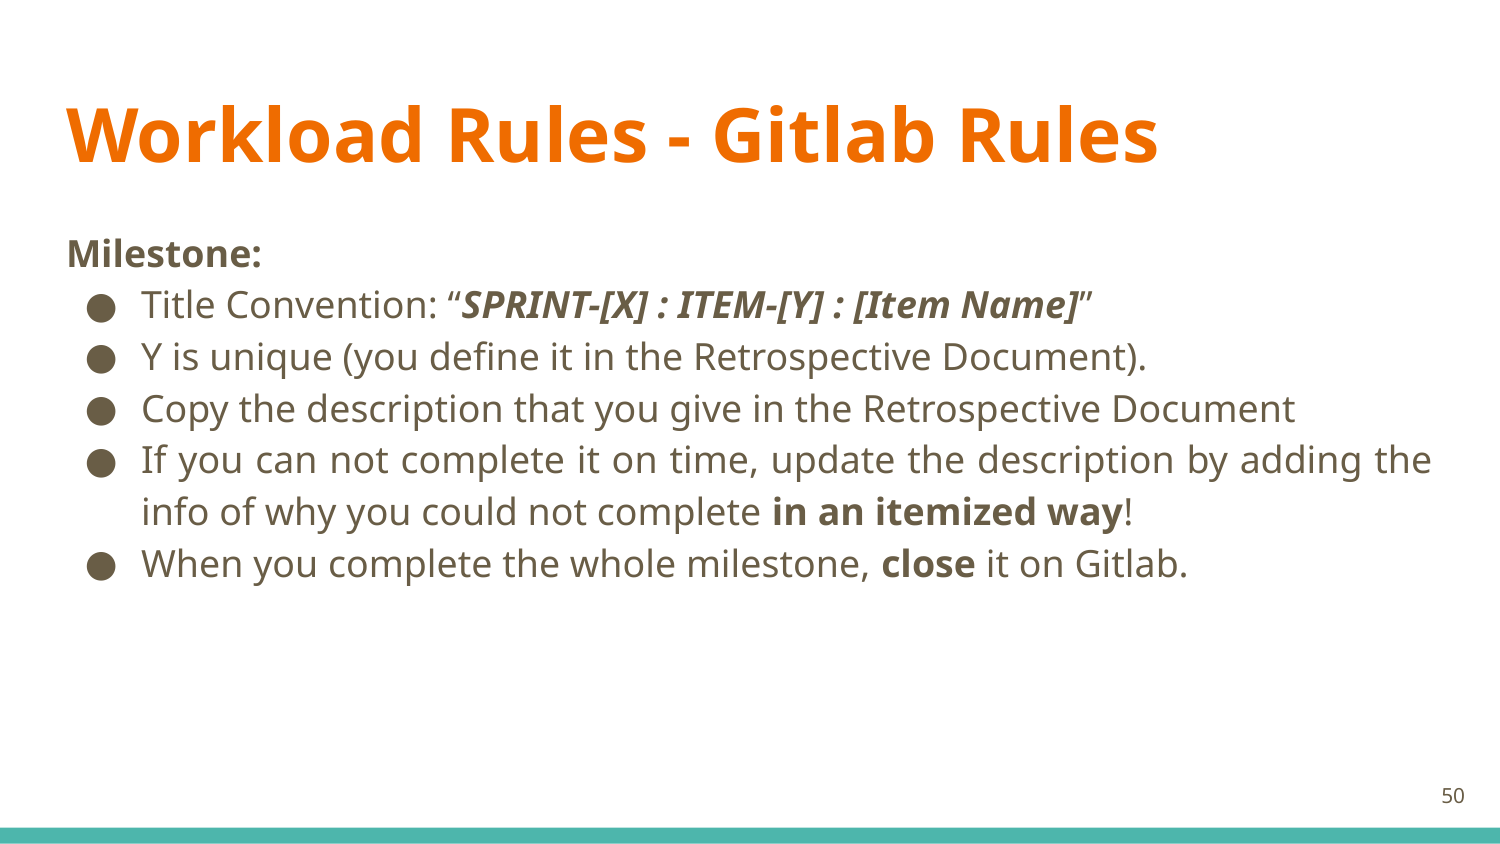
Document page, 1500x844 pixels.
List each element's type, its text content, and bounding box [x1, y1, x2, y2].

slide_number ‹#› [1389, 764, 1480, 830]
title Workload Rules - Gitlab Rules [51, 72, 1449, 189]
list Milestone: Title Convention: “SPRINT-[X] : ITEM-[Y] : [Item Name]” Y is unique (you define it in the Retrospective Document). Copy the description that you give in the Retrospective Document If you can not complete it on time, update the description by adding the info of why you could not complete in an itemized way! When you complete the whole milestone, close it on Gitlab. [51, 207, 1449, 750]
